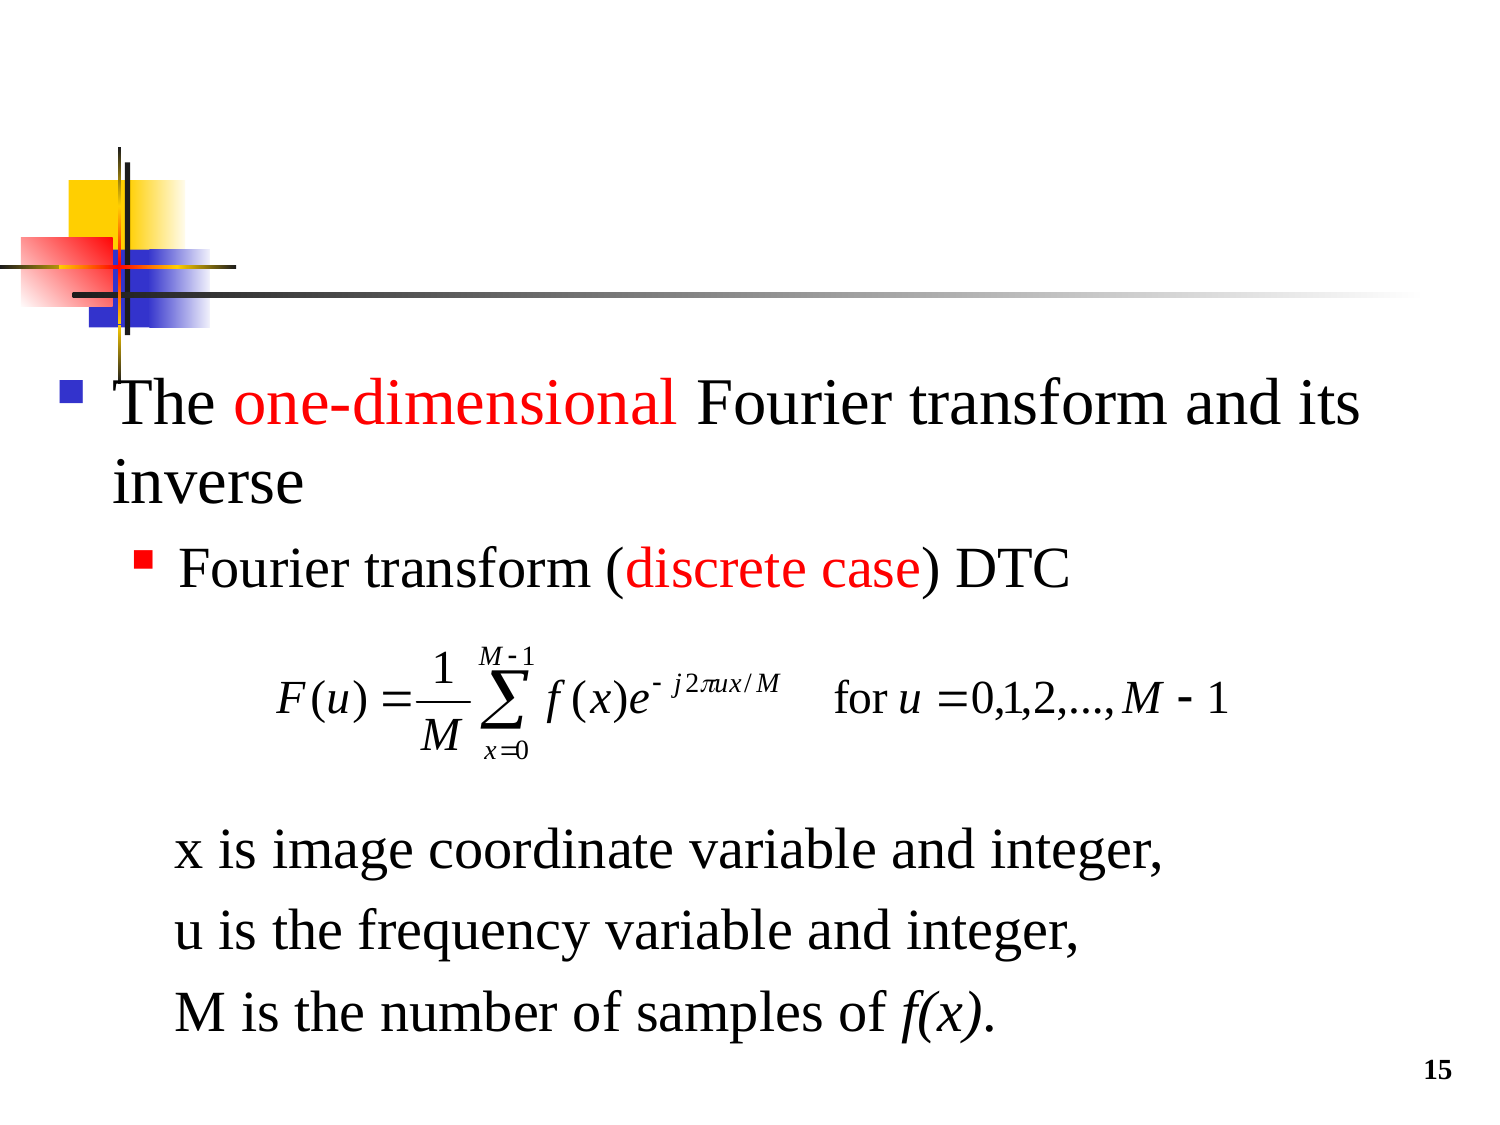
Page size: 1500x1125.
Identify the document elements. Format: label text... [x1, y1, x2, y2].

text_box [267, 633, 1235, 770]
list The one-dimensional Fourier transform and its inverse Fourier transform (discrete case) DTC x is image coordinate variable and integer, u is the frequency variable and integer, M is the number of samples of f(x). [41, 349, 1500, 1093]
text_box 15 [1155, 1042, 1468, 1118]
